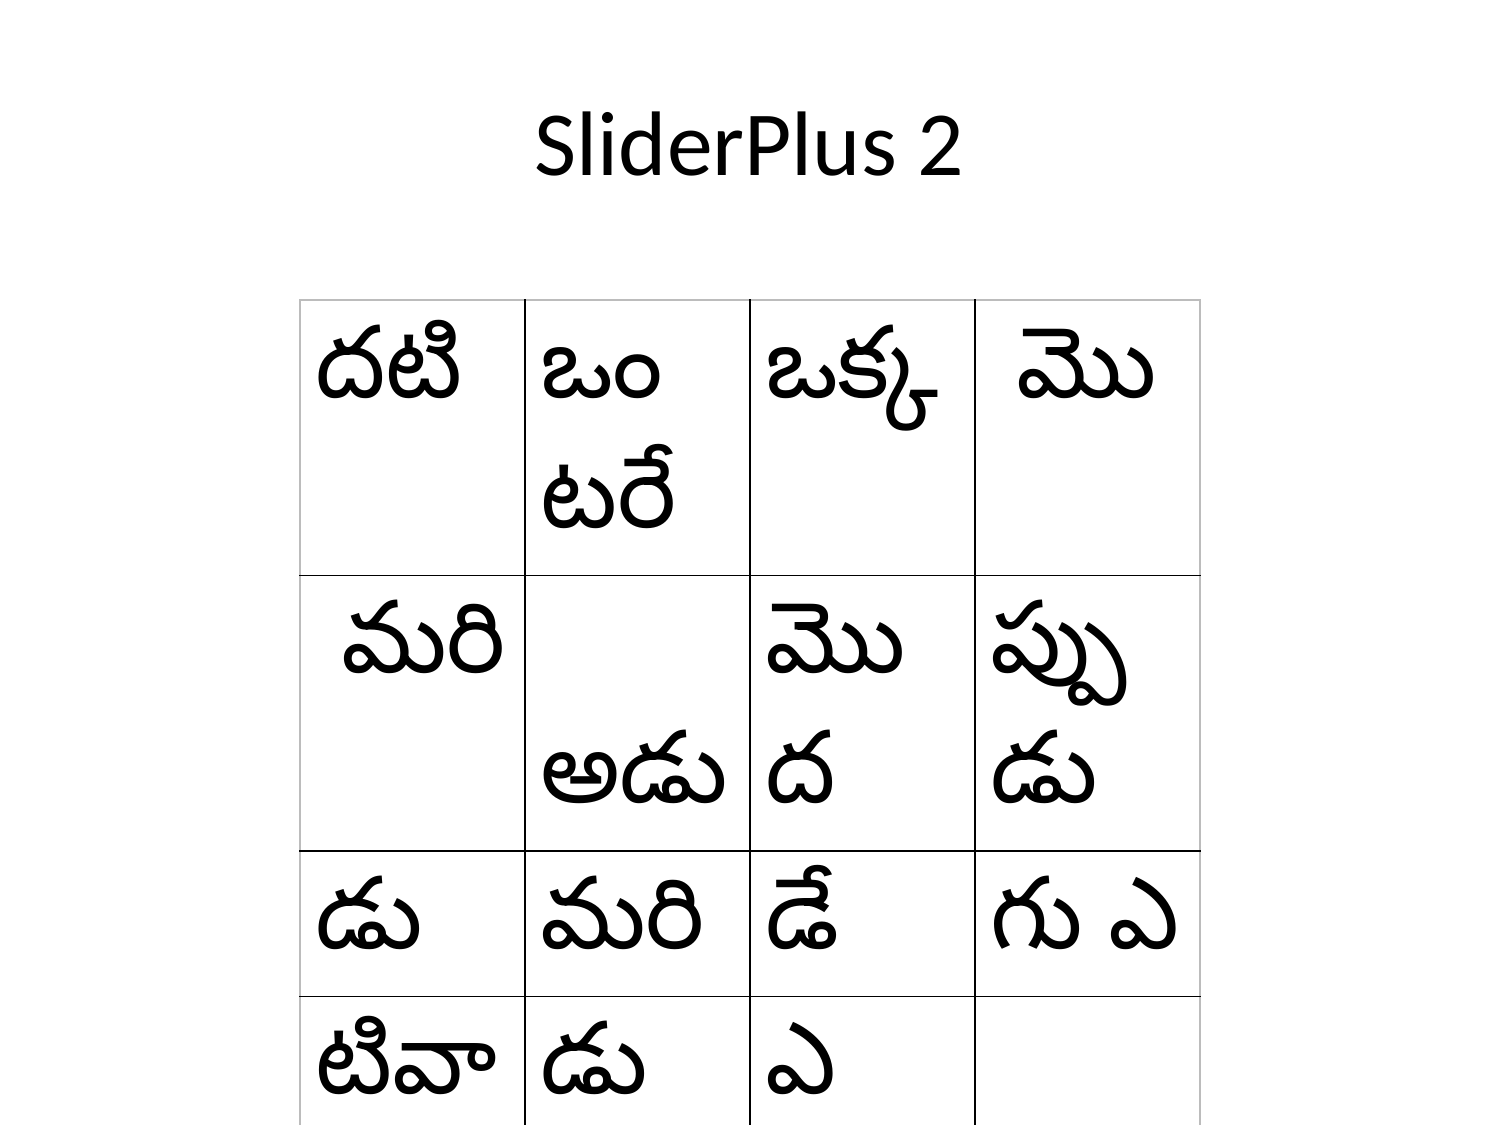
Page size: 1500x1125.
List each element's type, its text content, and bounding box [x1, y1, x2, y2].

table_cell అడు [526, 576, 749, 850]
table_header ఒక్క [751, 301, 974, 575]
table_cell డు [301, 852, 524, 996]
table_cell మరి [301, 576, 524, 850]
table_cell ప్పుడు [976, 576, 1199, 850]
table_cell టివా [301, 997, 524, 1125]
table_cell [976, 997, 1199, 1125]
table_cell మొద [751, 576, 974, 850]
table_header ఒంటరే [526, 301, 749, 575]
table_cell డే [751, 852, 974, 996]
table_cell గు ఎ [976, 852, 1199, 996]
table_cell మరి [526, 852, 749, 996]
table_cell ఎప్పు [751, 997, 974, 1125]
table_header మొ [976, 301, 1199, 575]
table_header దటి [301, 301, 524, 575]
title SliderPlus 2 [75, 45, 1425, 233]
table_cell డు [526, 997, 749, 1125]
